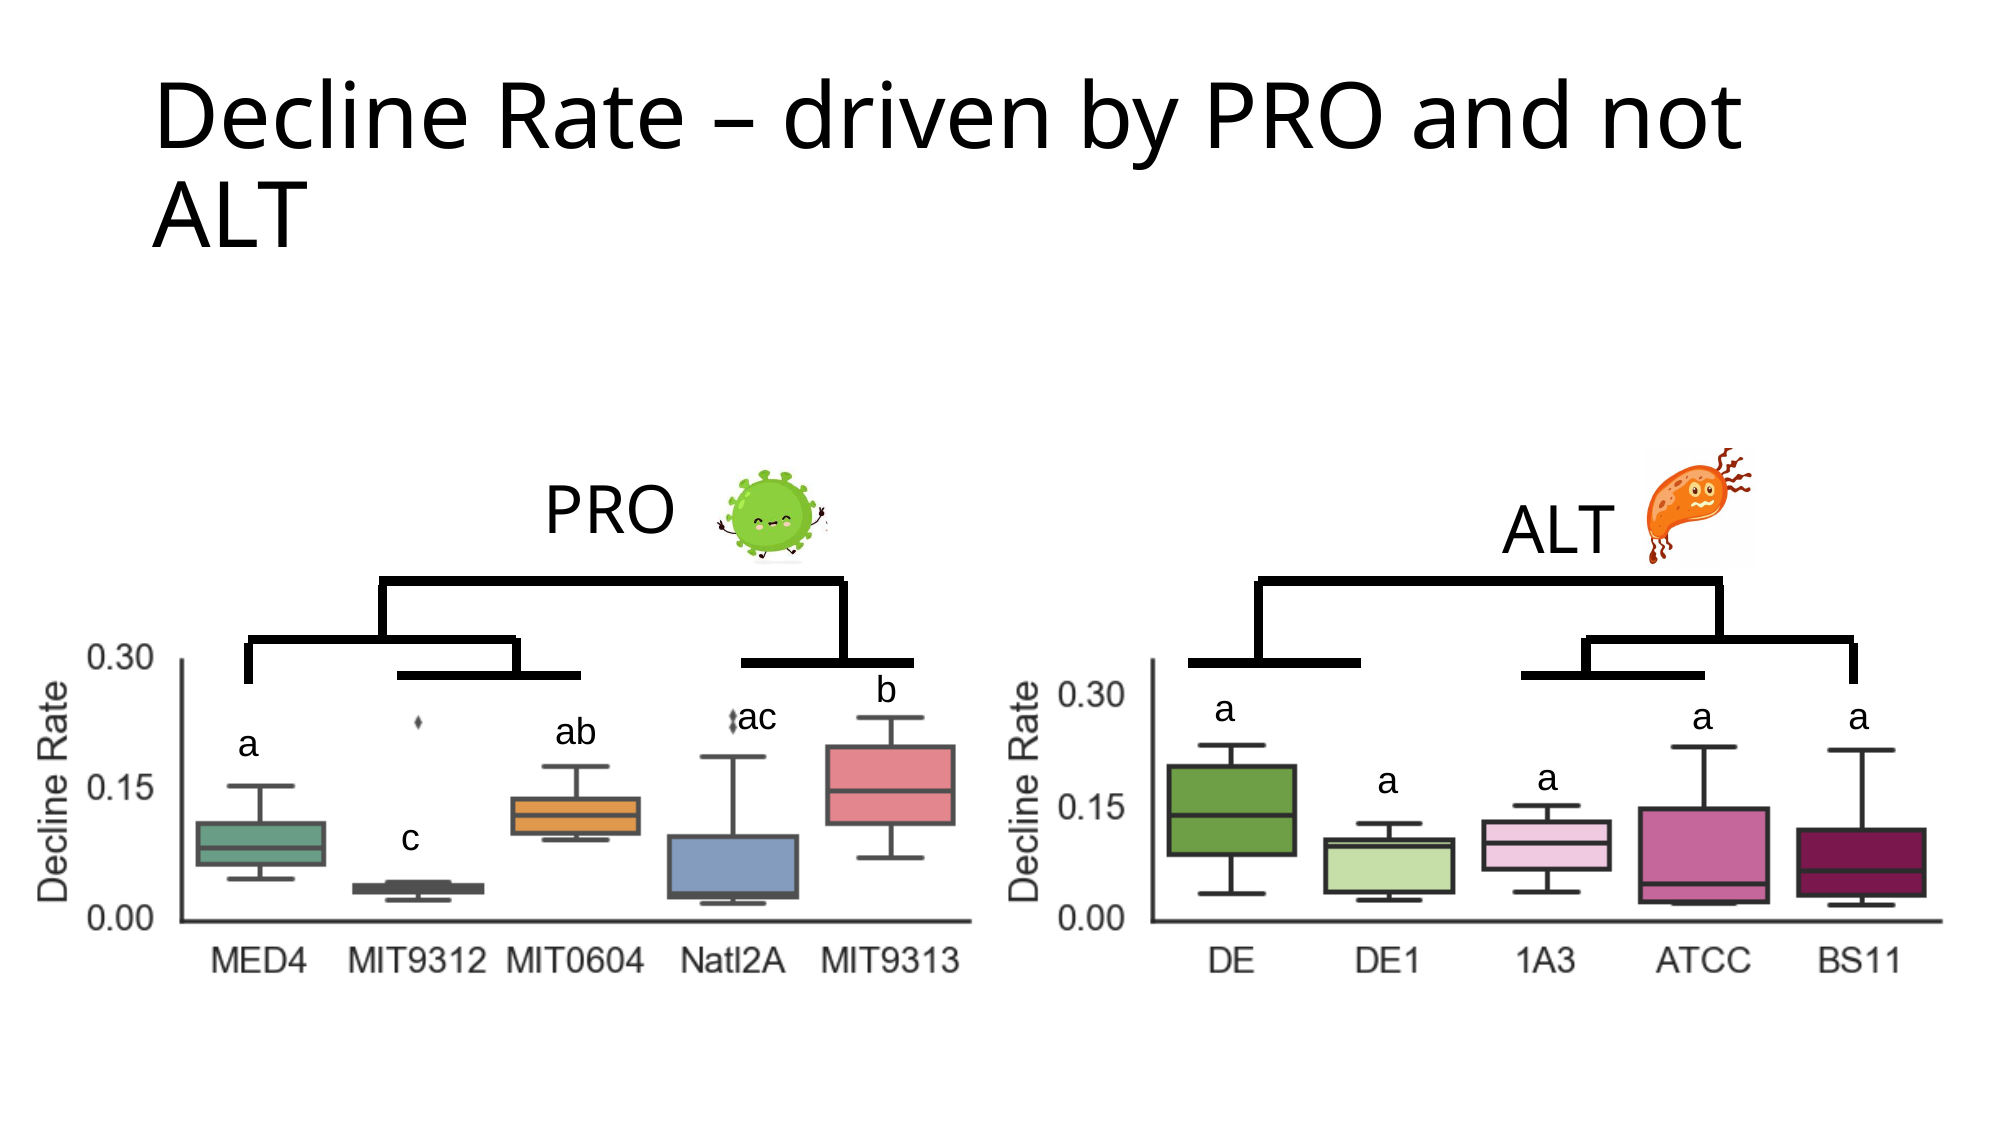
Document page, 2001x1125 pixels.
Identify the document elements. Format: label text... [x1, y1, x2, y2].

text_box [28, 448, 1971, 991]
title Decline Rate – driven by PRO and not ALT [137, 59, 1863, 278]
